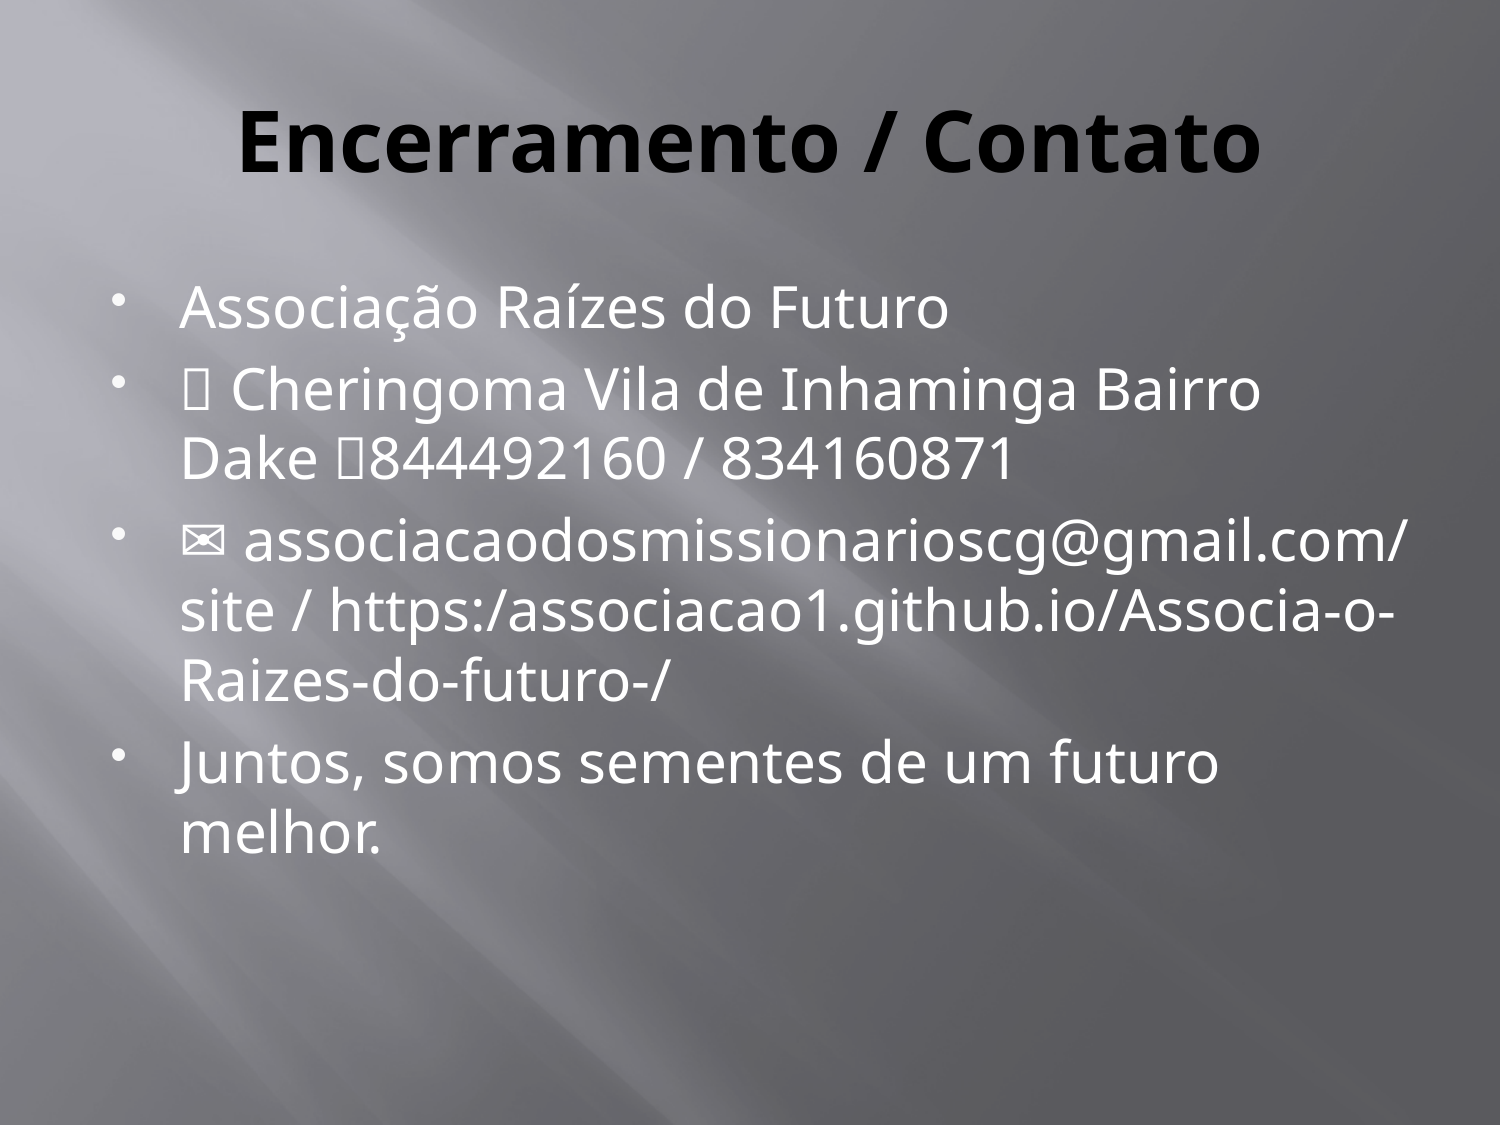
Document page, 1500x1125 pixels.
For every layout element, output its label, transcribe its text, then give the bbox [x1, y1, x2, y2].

list Associação Raízes do Futuro 📍 Cheringoma Vila de Inhaminga Bairro Dake 📞844492160 / 834160871 ✉ associacaodosmissionarioscg@gmail.com/ site / https:/associacao1.github.io/Associa-o-Raizes-do-futuro-/ Juntos, somos sementes de um futuro melhor. [75, 262, 1425, 1035]
title Encerramento / Contato [75, 45, 1425, 233]
